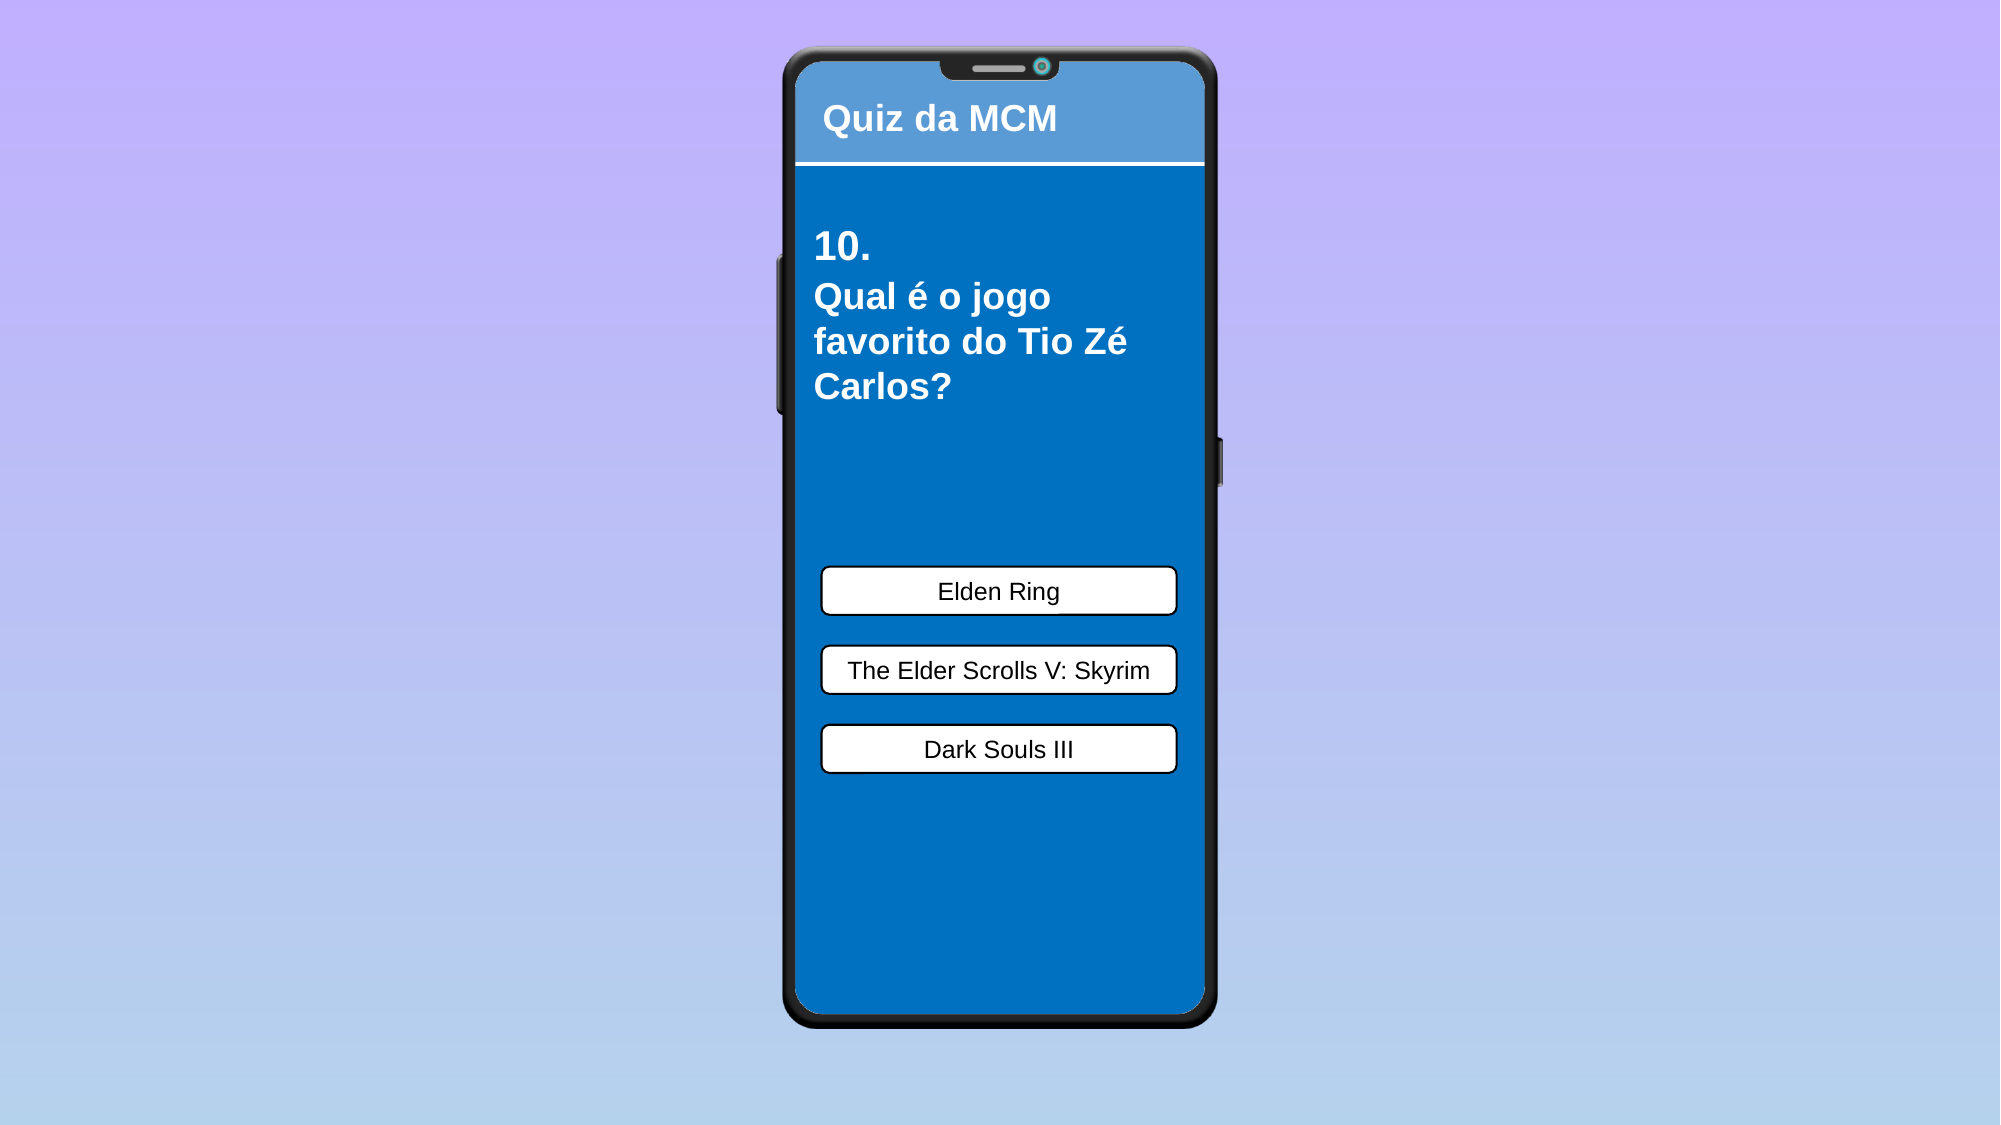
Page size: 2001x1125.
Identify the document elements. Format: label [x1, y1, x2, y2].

text_box [436, 0, 1562, 1100]
